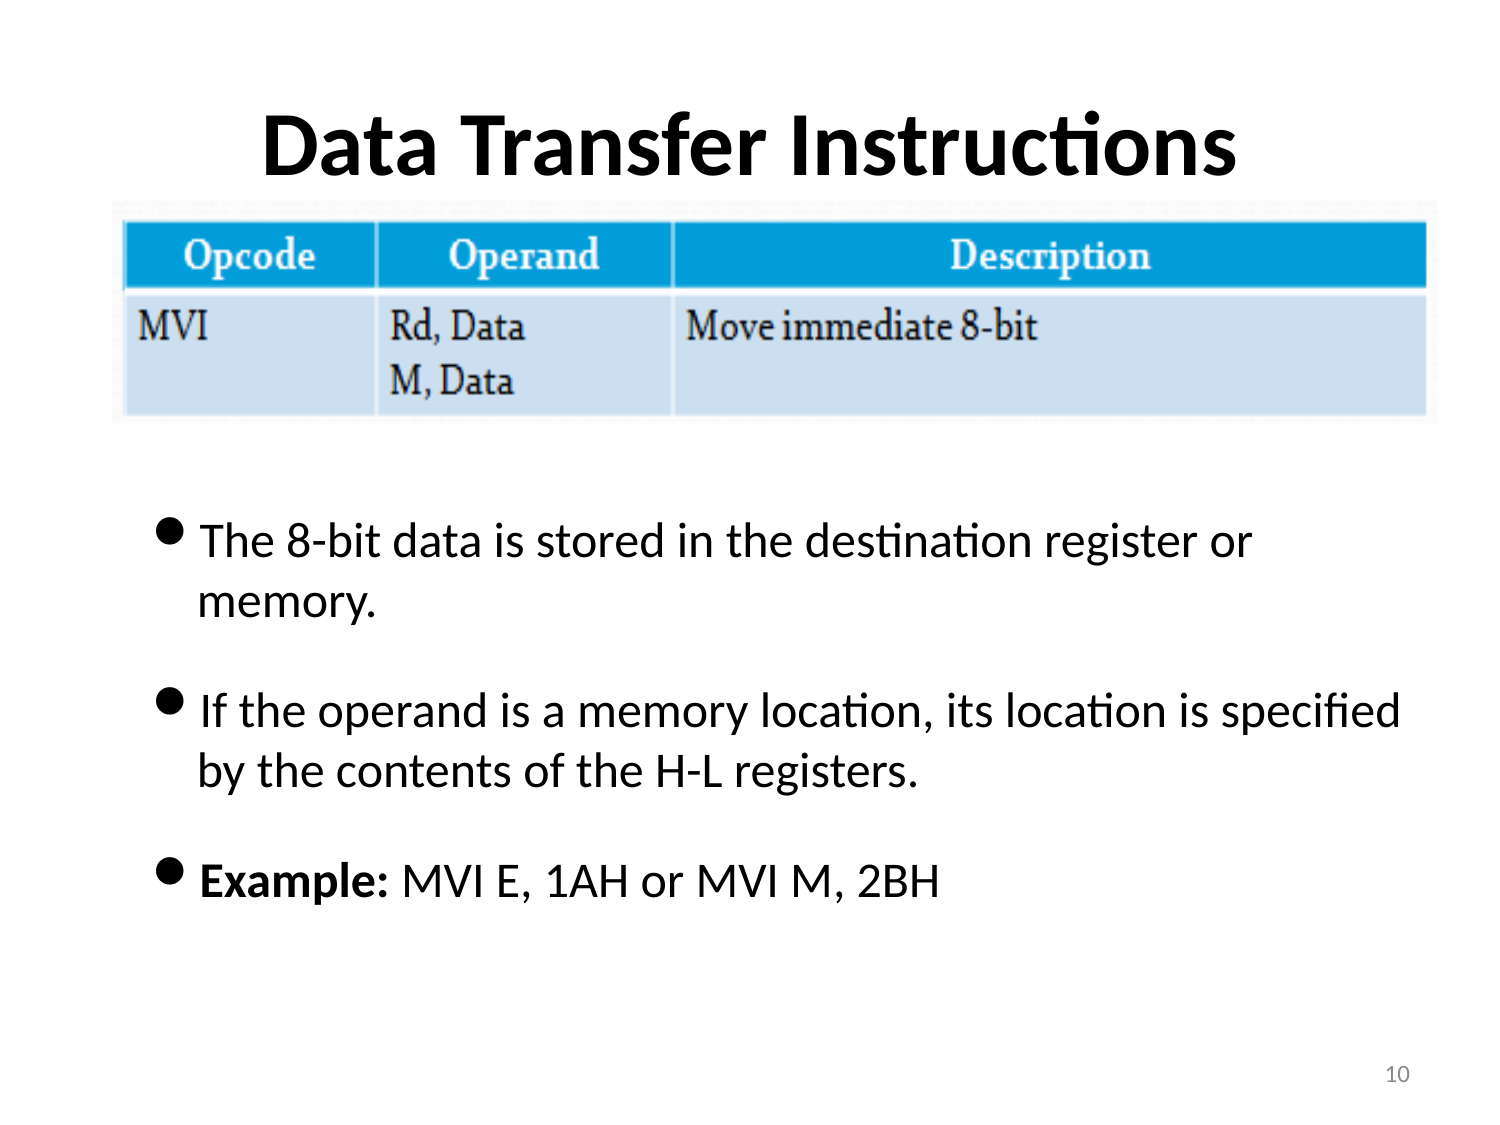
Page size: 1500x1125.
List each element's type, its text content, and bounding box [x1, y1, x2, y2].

slide_number 10 [1074, 1042, 1425, 1103]
title Data Transfer Instructions [75, 45, 1425, 233]
text_box The 8-bit data is stored in the destination register or memory. If the operand is a memory location, its location is specified by the contents of the H-L registers. Example: MVI E, 1AH or MVI M, 2BH [137, 500, 1425, 1010]
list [112, 199, 1438, 426]
